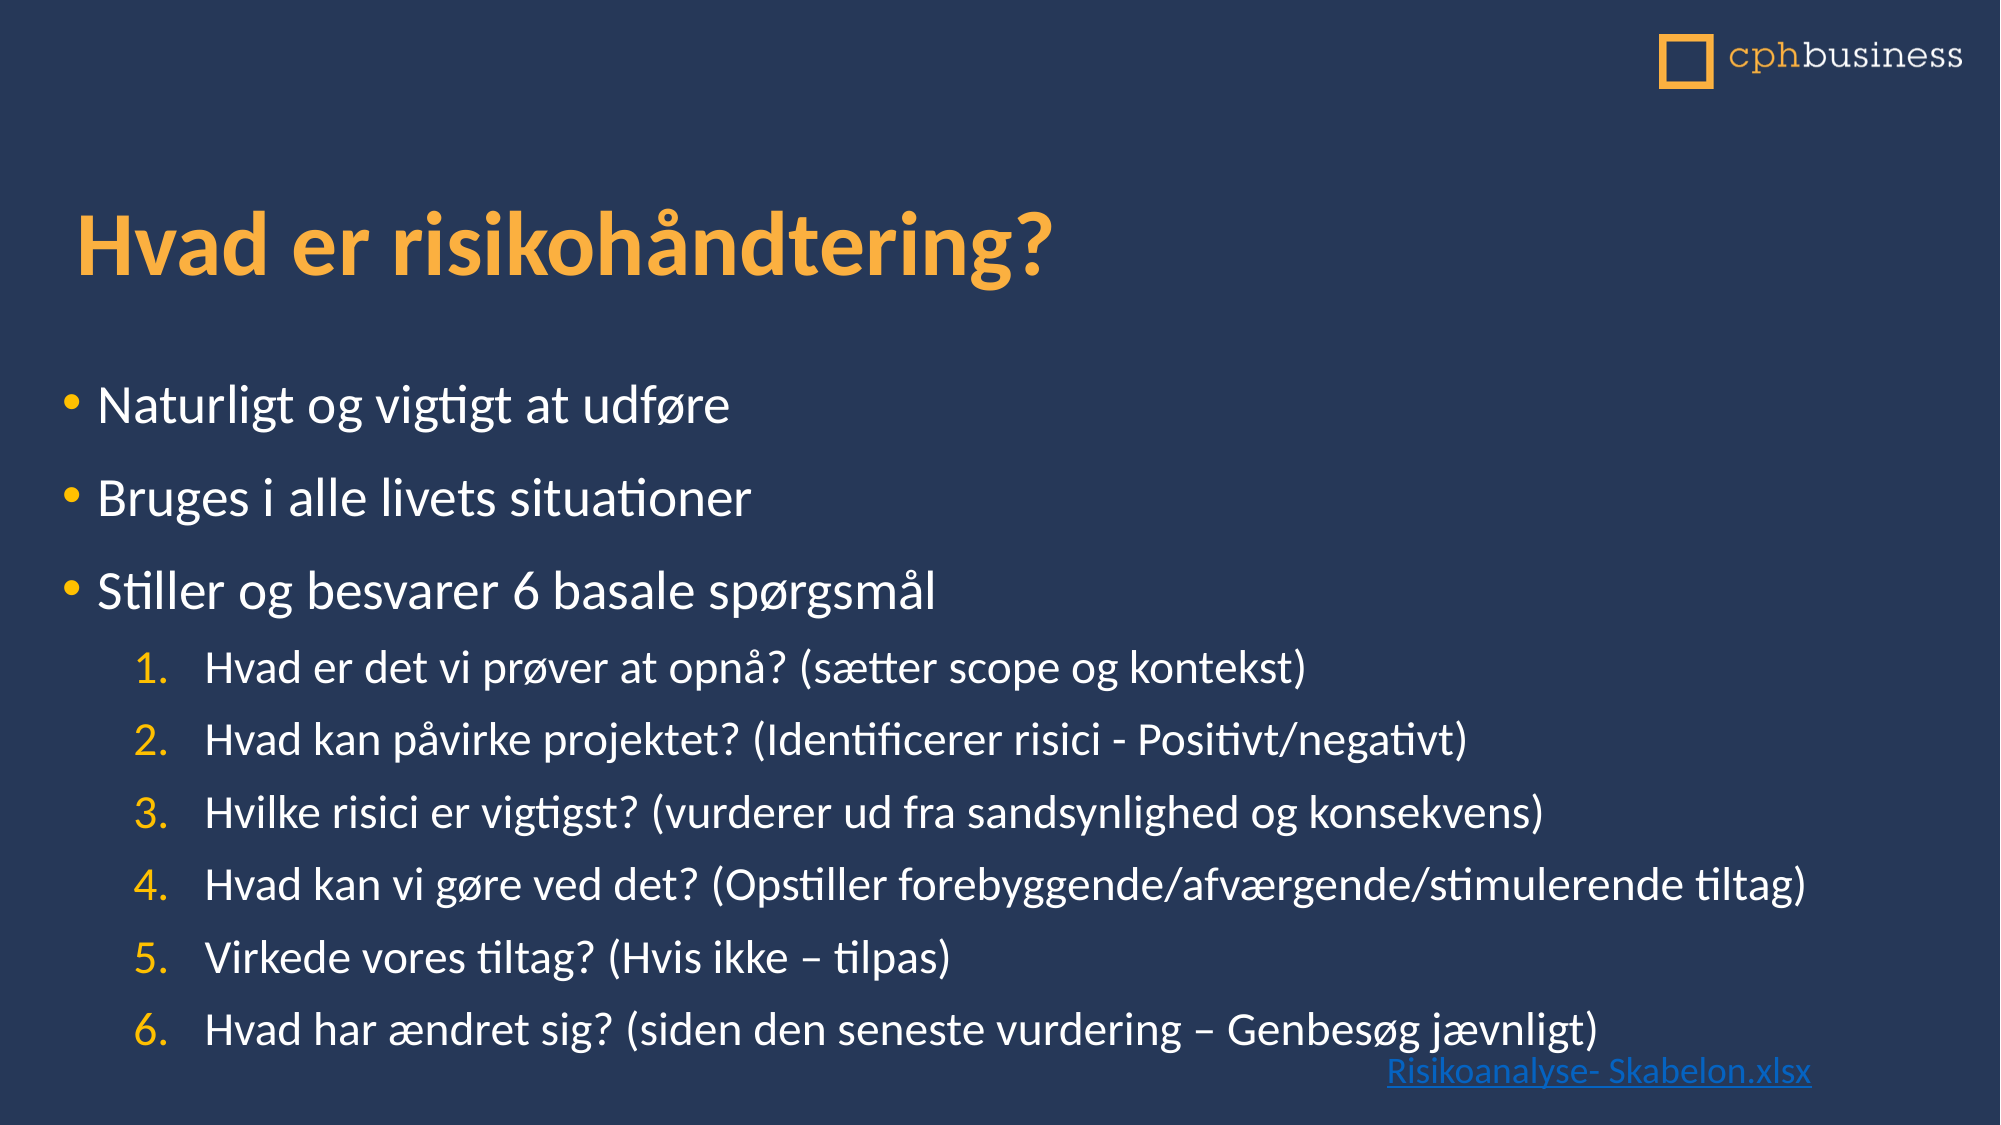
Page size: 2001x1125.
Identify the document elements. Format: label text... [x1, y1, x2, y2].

title Hvad er risikohåndtering? [61, 136, 1787, 354]
picture [1659, 34, 1962, 89]
text_box Risikoanalyse- Skabelon.xlsx [1371, 1038, 1952, 1099]
list Naturligt og vigtigt at udføre Bruges i alle livets situationer Stiller og besvarer 6 basale spørgsmål Hvad er det vi prøver at opnå? (sætter scope og kontekst) Hvad kan påvirke projektet? (Identificerer risici - Positivt/negativt) Hvilke risici er vigtigst? (vurderer ud fra sandsynlighed og konsekvens) Hvad kan vi gøre ved det? (Opstiller forebyggende/afværgende/stimulerende tiltag) Virkede vores tiltag? (Hvis ikke – tilpas) Hvad har ændret sig? (siden den seneste vurdering – Genbesøg jævnligt) [47, 354, 1972, 1069]
